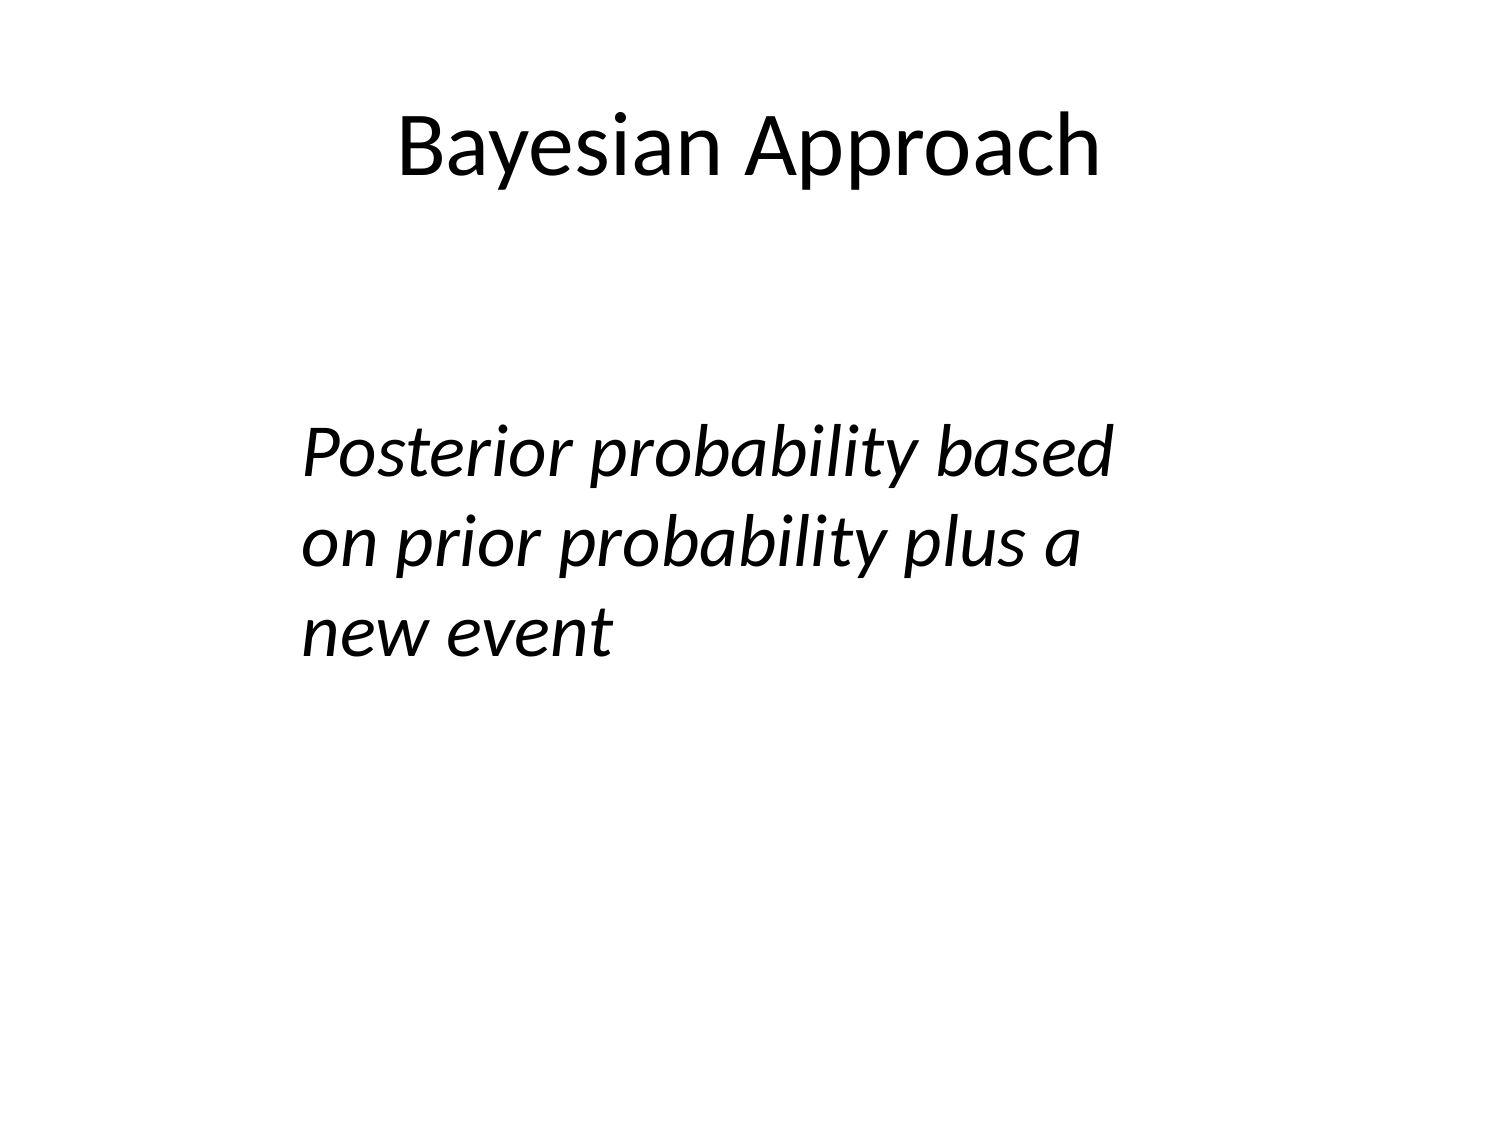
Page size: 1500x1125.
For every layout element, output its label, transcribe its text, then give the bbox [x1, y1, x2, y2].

title Bayesian Approach [75, 45, 1425, 233]
text_box Posterior probability based on prior probability plus a new event [287, 393, 1208, 679]
